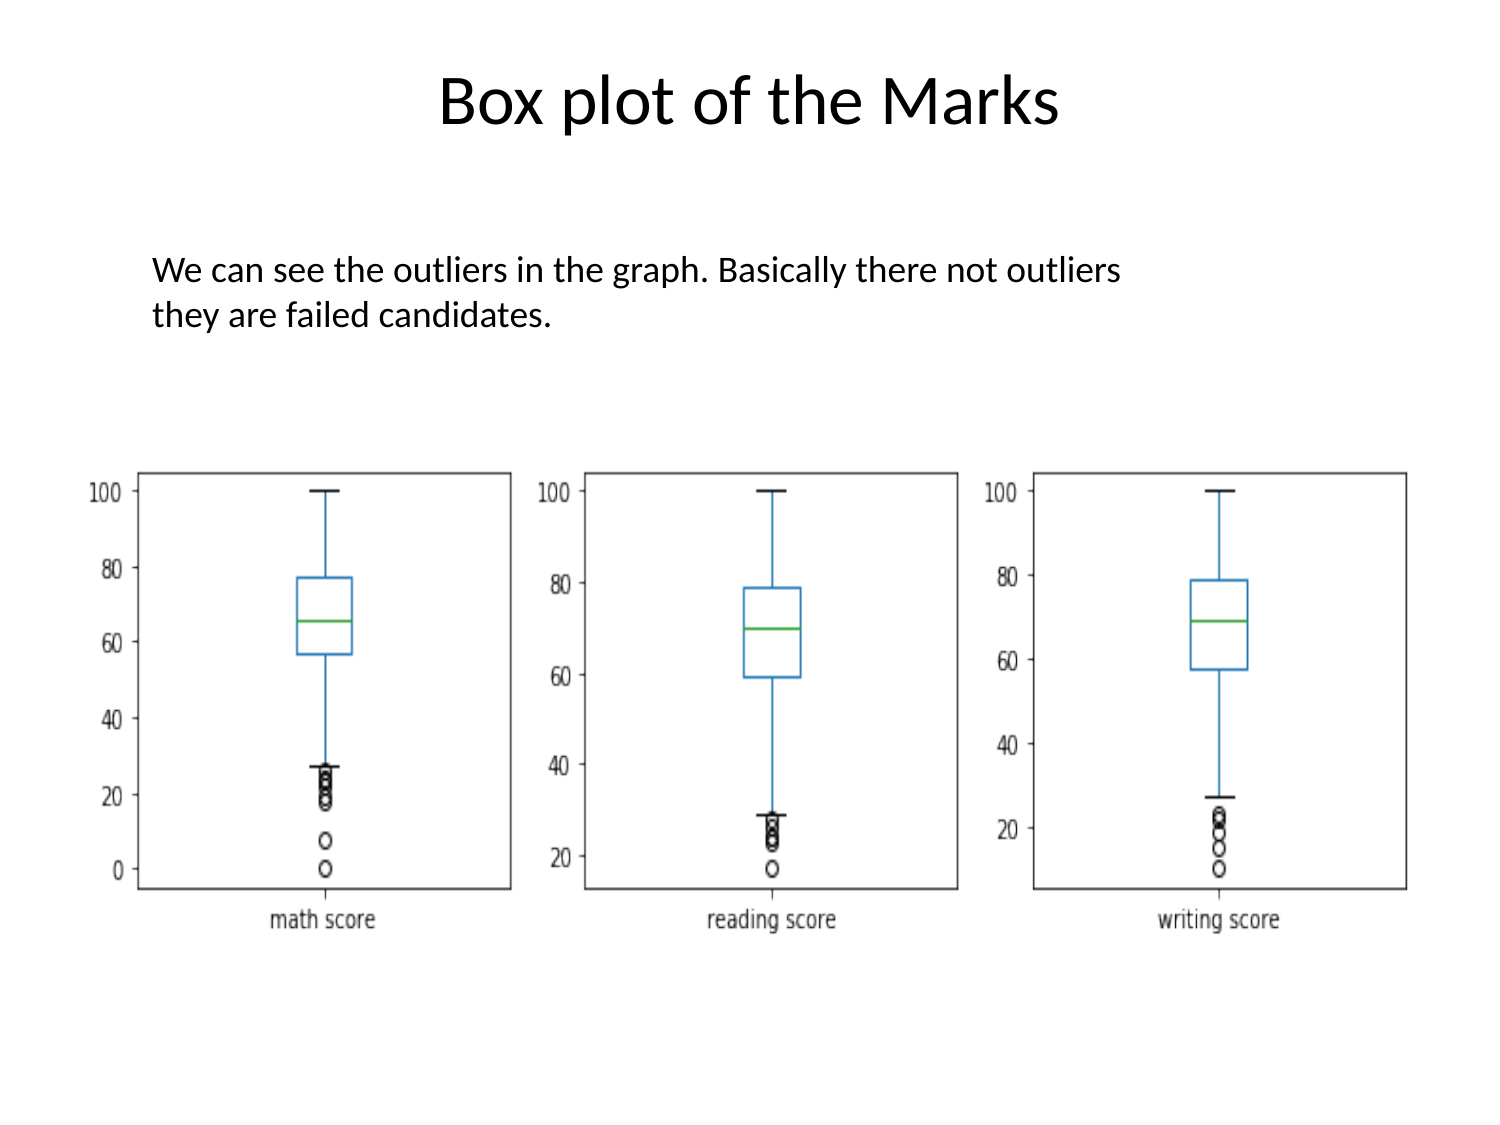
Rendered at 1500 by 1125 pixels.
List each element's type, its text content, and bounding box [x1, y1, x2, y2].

title Box plot of the Marks [75, 45, 1425, 233]
text_box We can see the outliers in the graph. Basically there not outliers they are failed candidates. [137, 237, 1175, 343]
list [74, 446, 1426, 951]
